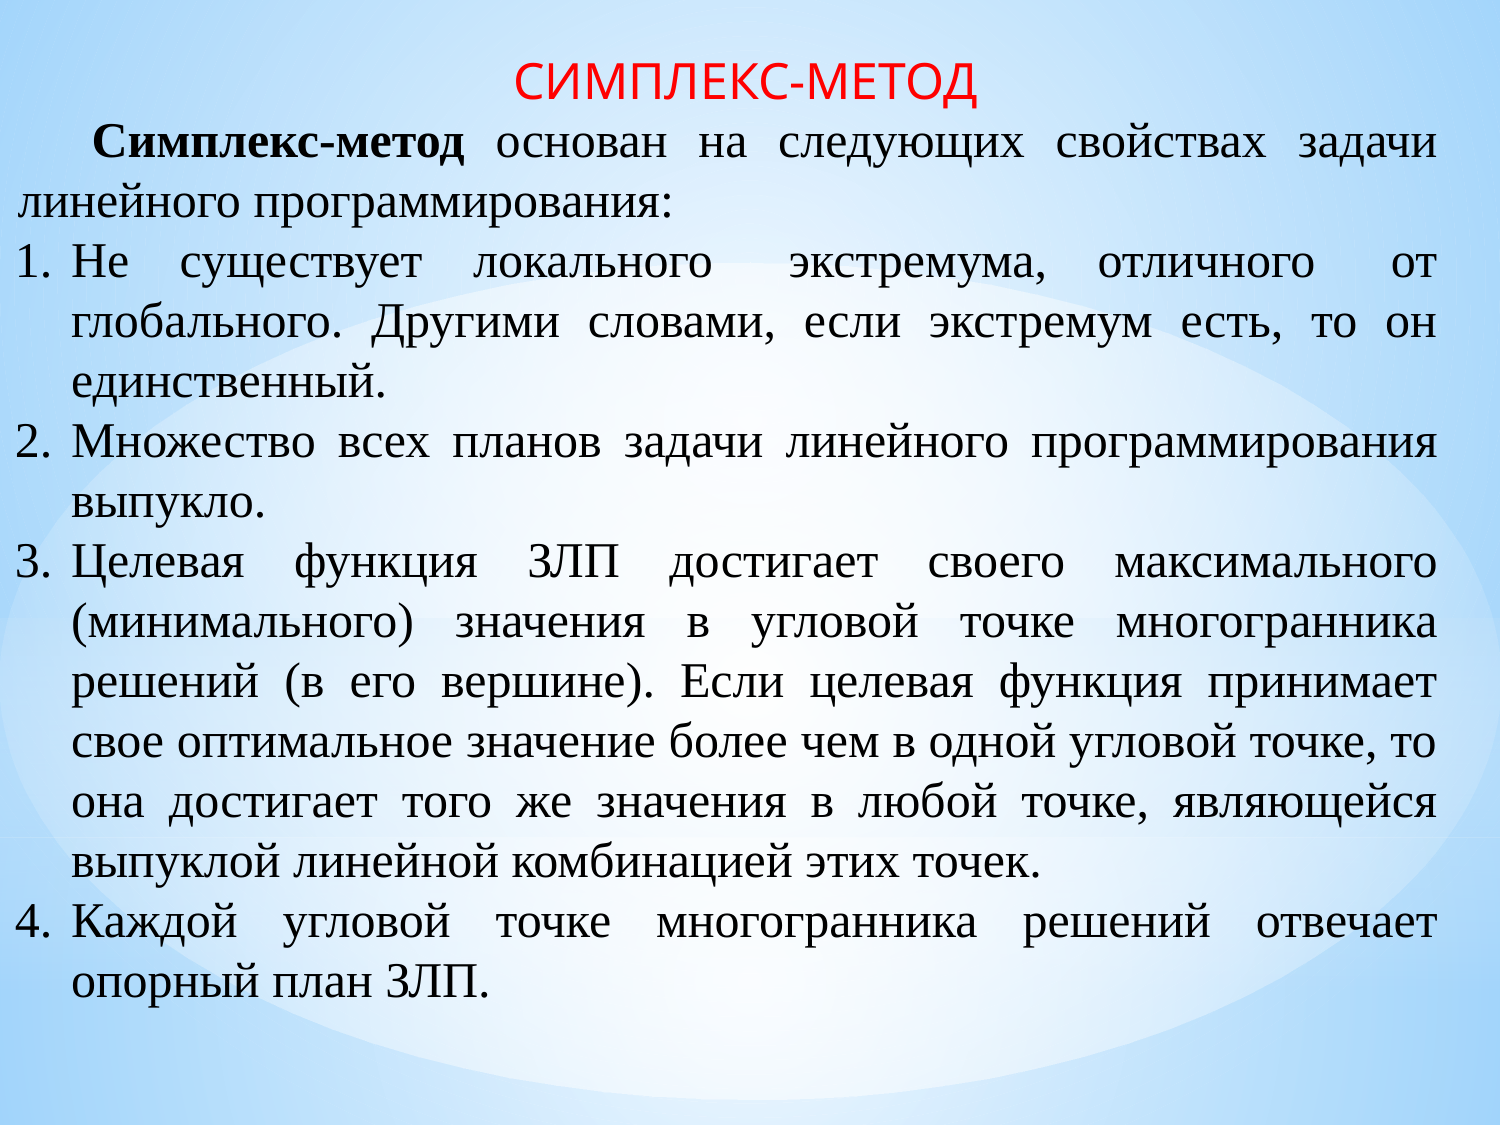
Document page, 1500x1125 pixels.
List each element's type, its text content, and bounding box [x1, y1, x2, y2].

text_box Симплекс-метод основан на следующих свойствах задачи линейного программирования: Не существует локального экстремума, отличного от глобального. Другими словами, если экстремум есть, то он единственный. Множество всех планов задачи линейного программирования выпукло. Целевая функция ЗЛП достигает своего максимального (минимального) значения в угловой точке многогранника решений (в его вершине). Если целевая функция принимает свое оптимальное значение более чем в одной угловой точке, то она достигает того же значения в любой точке, являющейся выпуклой линейной комбинацией этих точек. Каждой угловой точке многогранника решений отвечает опорный план ЗЛП. [0, 100, 1459, 1016]
text_box СИМПЛЕКС-МЕТОД [348, 41, 993, 100]
